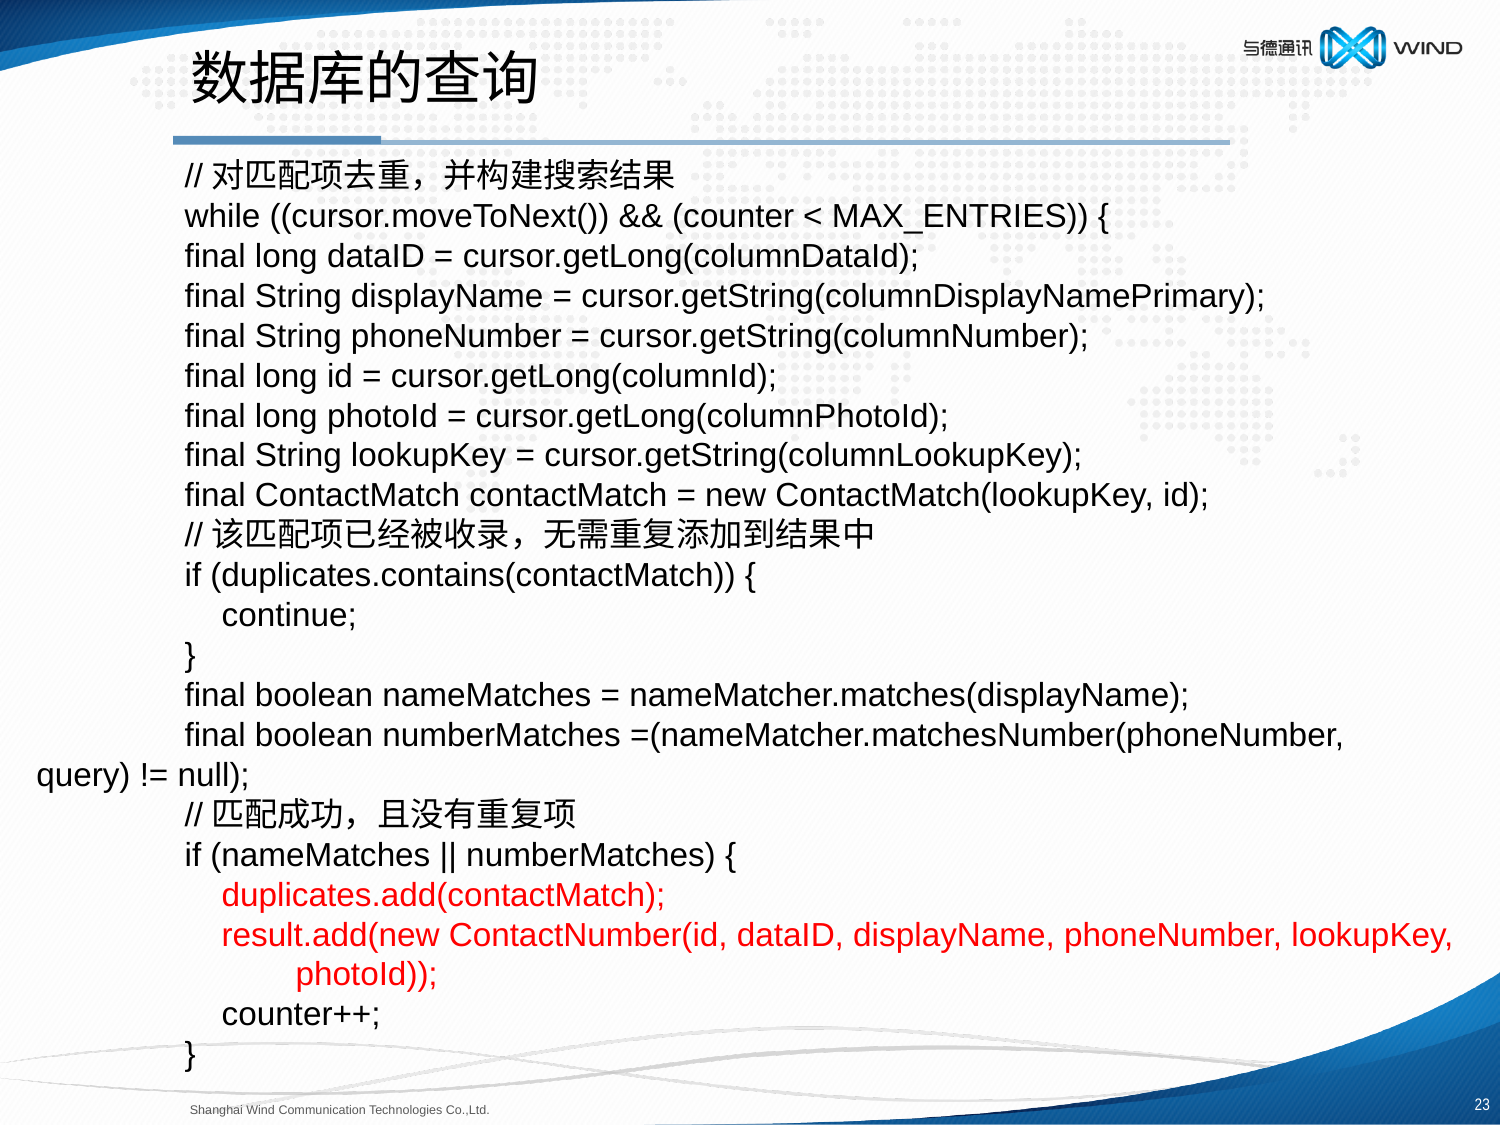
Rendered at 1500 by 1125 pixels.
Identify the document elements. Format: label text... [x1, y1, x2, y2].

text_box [172, 135, 1231, 145]
text_box //对匹配项去重，并构建搜索结果 while ((cursor.moveToNext()) && (counter < MAX_ENTRIES)) { final long dataID = cursor.getLong(columnDataId); final String displayName = cursor.getString(columnDisplayNamePrimary); final String phoneNumber = cursor.getString(columnNumber); final long id = cursor.getLong(columnId); final long photoId = cursor.getLong(columnPhotoId); final String lookupKey = cursor.getString(columnLookupKey); final ContactMatch contactMatch = new ContactMatch(lookupKey, id); //该匹配项已经被收录，无需重复添加到结果中 if (duplicates.contains(contactMatch)) { continue; } final boolean nameMatches = nameMatcher.matches(displayName); final boolean numberMatches =(nameMatcher.matchesNumber(phoneNumber, query) != null); //匹配成功，且没有重复项 if (nameMatches || numberMatches) { duplicates.add(contactMatch); result.add(new ContactNumber(id, dataID, displayName, phoneNumber, lookupKey, photoId)); counter++; } [21, 146, 1475, 1080]
text_box 数据库的查询 [175, 33, 556, 119]
slide_number 22 [1457, 1093, 1491, 1115]
picture [0, 0, 1500, 1125]
